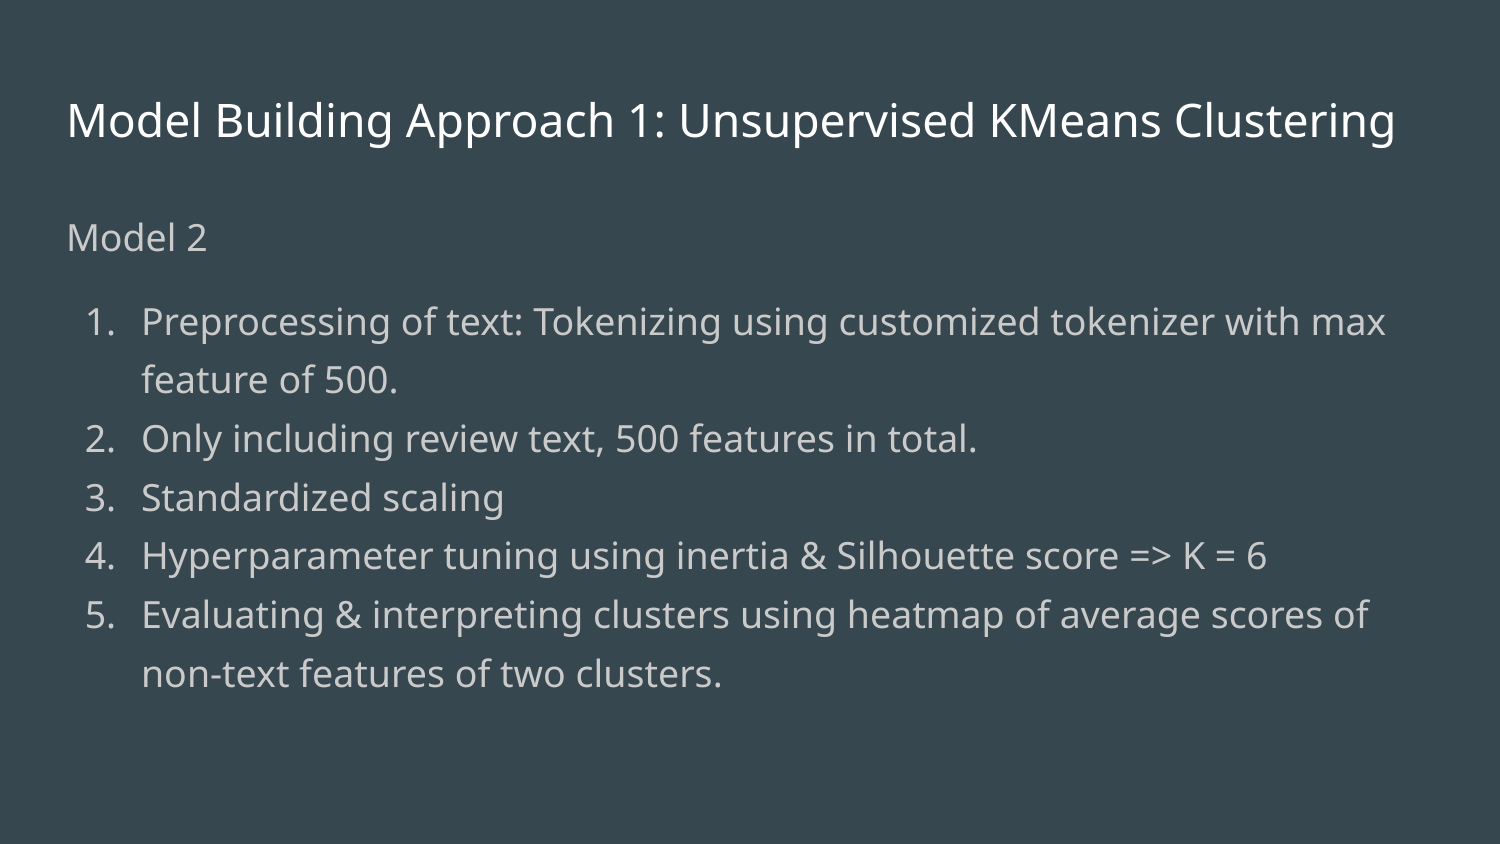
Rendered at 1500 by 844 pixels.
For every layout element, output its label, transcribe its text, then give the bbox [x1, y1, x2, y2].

list Model 2 Preprocessing of text: Tokenizing using customized tokenizer with max feature of 500. Only including review text, 500 features in total. Standardized scaling Hyperparameter tuning using inertia & Silhouette score => K = 6 Evaluating & interpreting clusters using heatmap of average scores of non-text features of two clusters. [51, 189, 1449, 750]
title Model Building Approach 1: Unsupervised KMeans Clustering [51, 72, 1449, 167]
